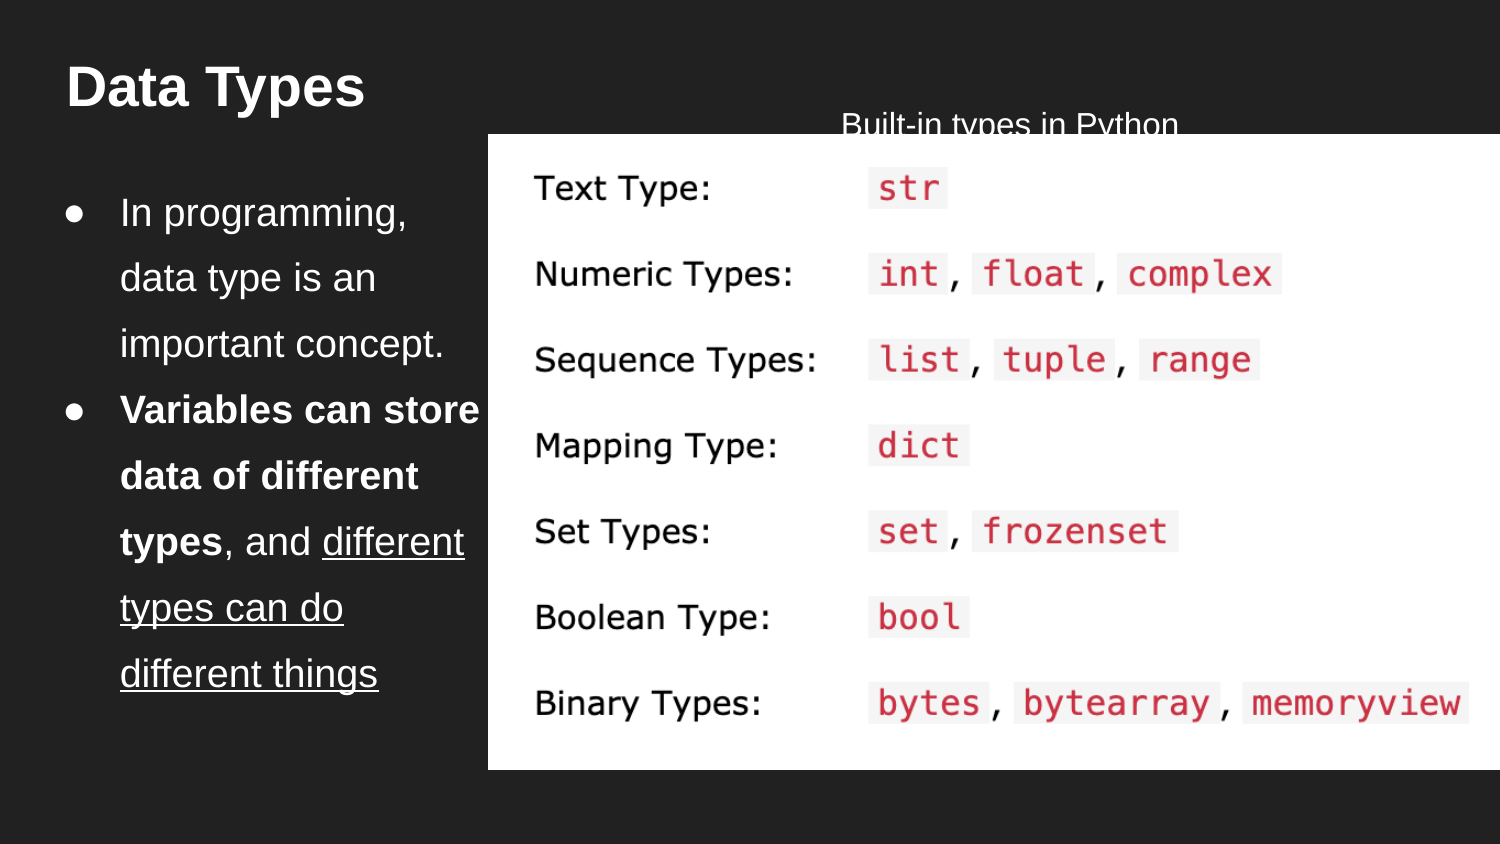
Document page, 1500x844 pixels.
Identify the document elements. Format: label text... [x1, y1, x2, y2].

title Data Types [51, 40, 1449, 135]
list In programming, data type is an important concept. Variables can store data of different types, and different types can do different things [29, 153, 509, 789]
picture [488, 133, 1500, 770]
text_box Built-in types in Python [750, 68, 1491, 132]
